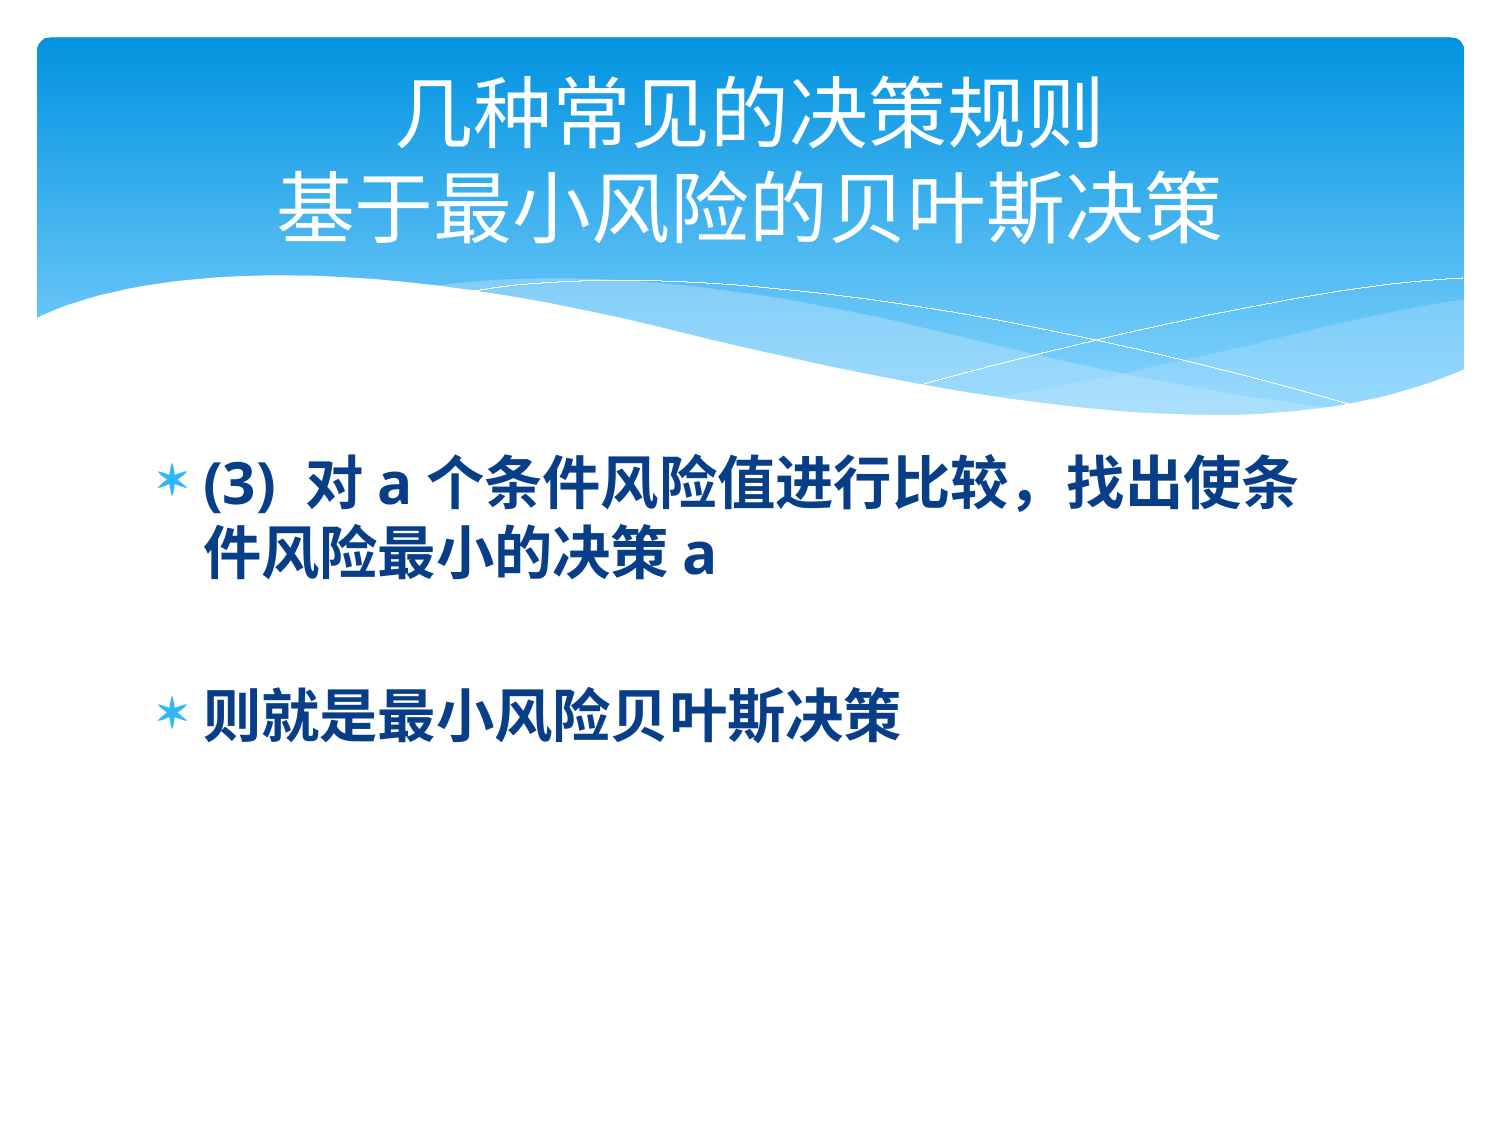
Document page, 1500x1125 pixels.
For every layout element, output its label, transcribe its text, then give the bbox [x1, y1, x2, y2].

title 几种常见的决策规则 基于最小风险的贝叶斯决策 [75, 55, 1425, 261]
